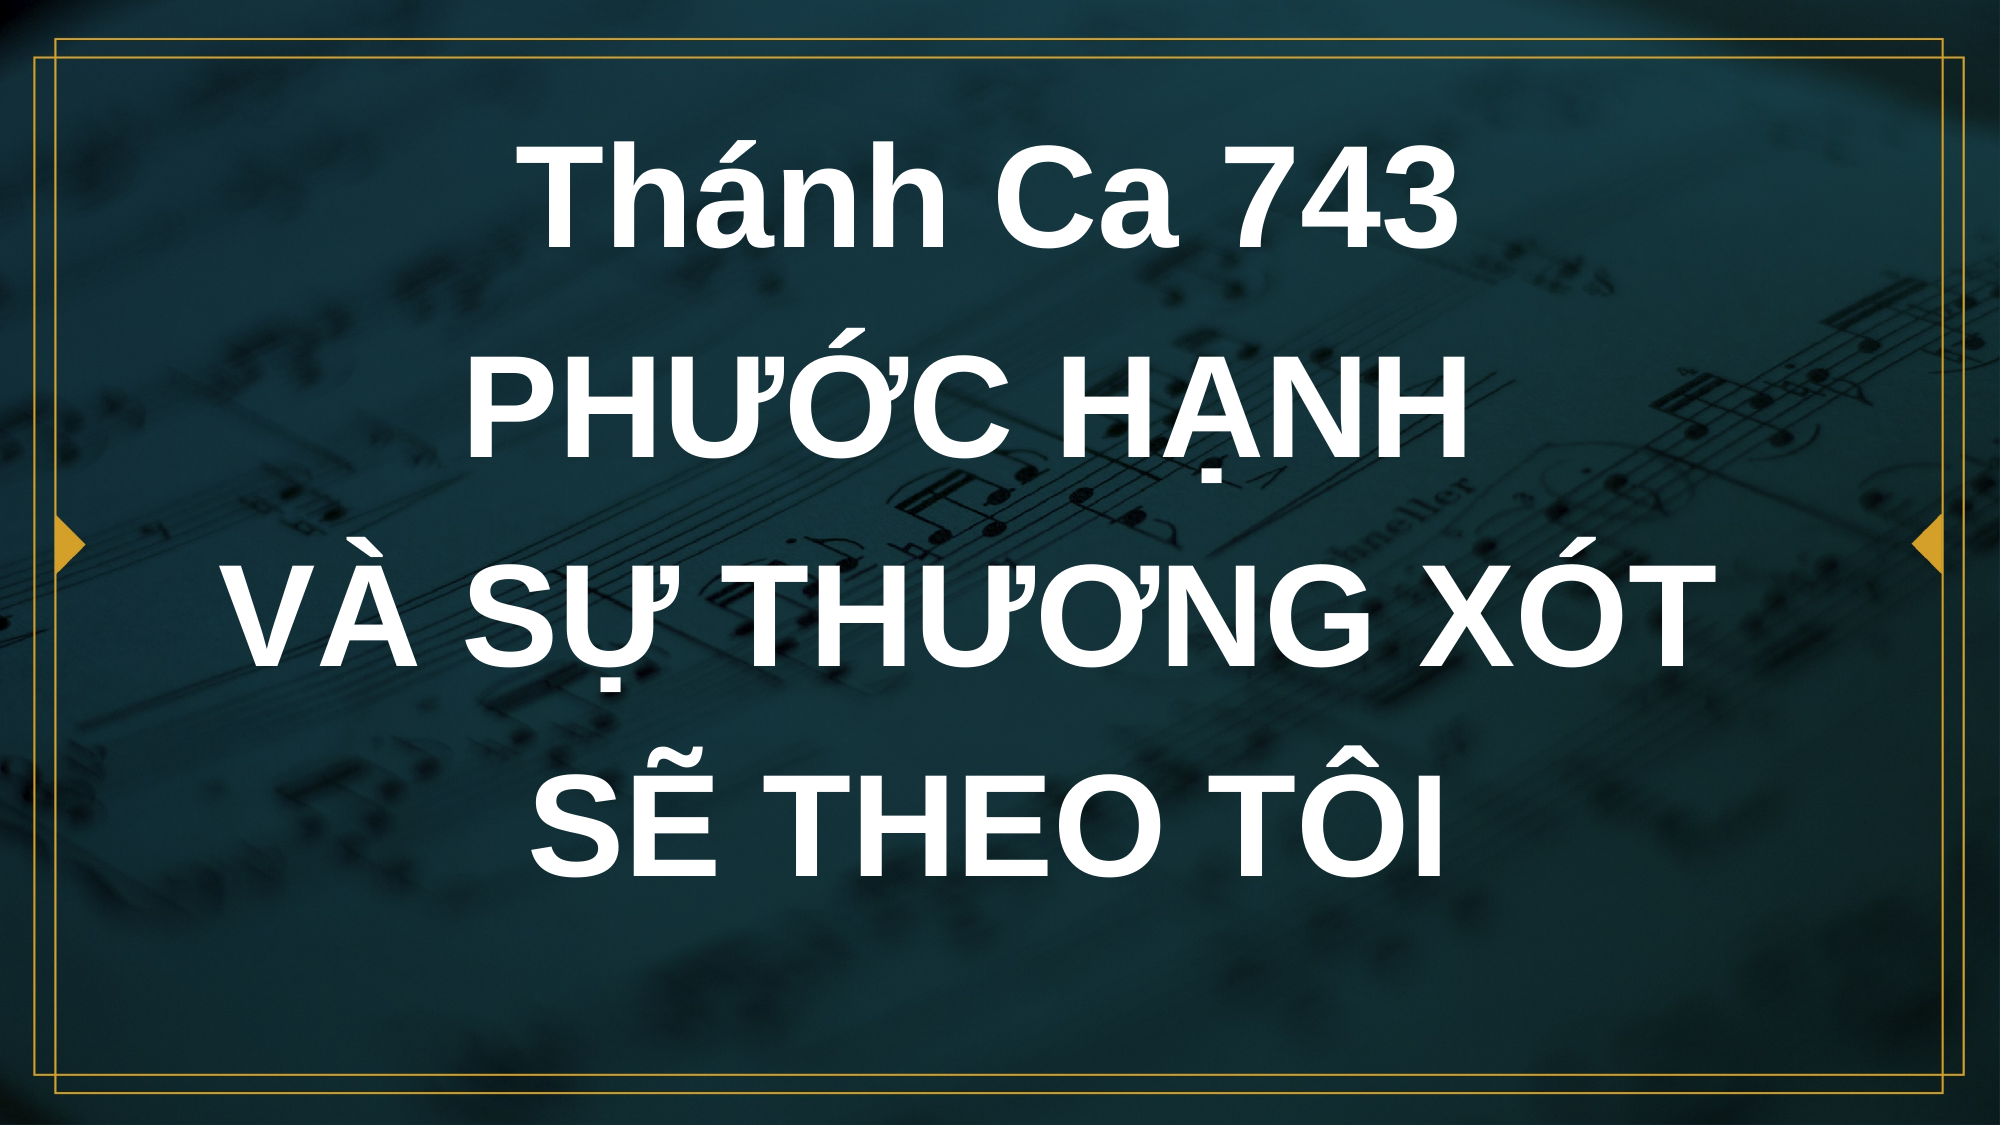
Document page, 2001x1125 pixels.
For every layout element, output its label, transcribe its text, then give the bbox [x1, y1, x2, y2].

picture [0, 0, 2000, 1125]
title Thánh Ca 743 PHƯỚC HẠNH VÀ SỰ THƯƠNG XÓT SẼ THEO TÔI [103, 151, 1875, 821]
